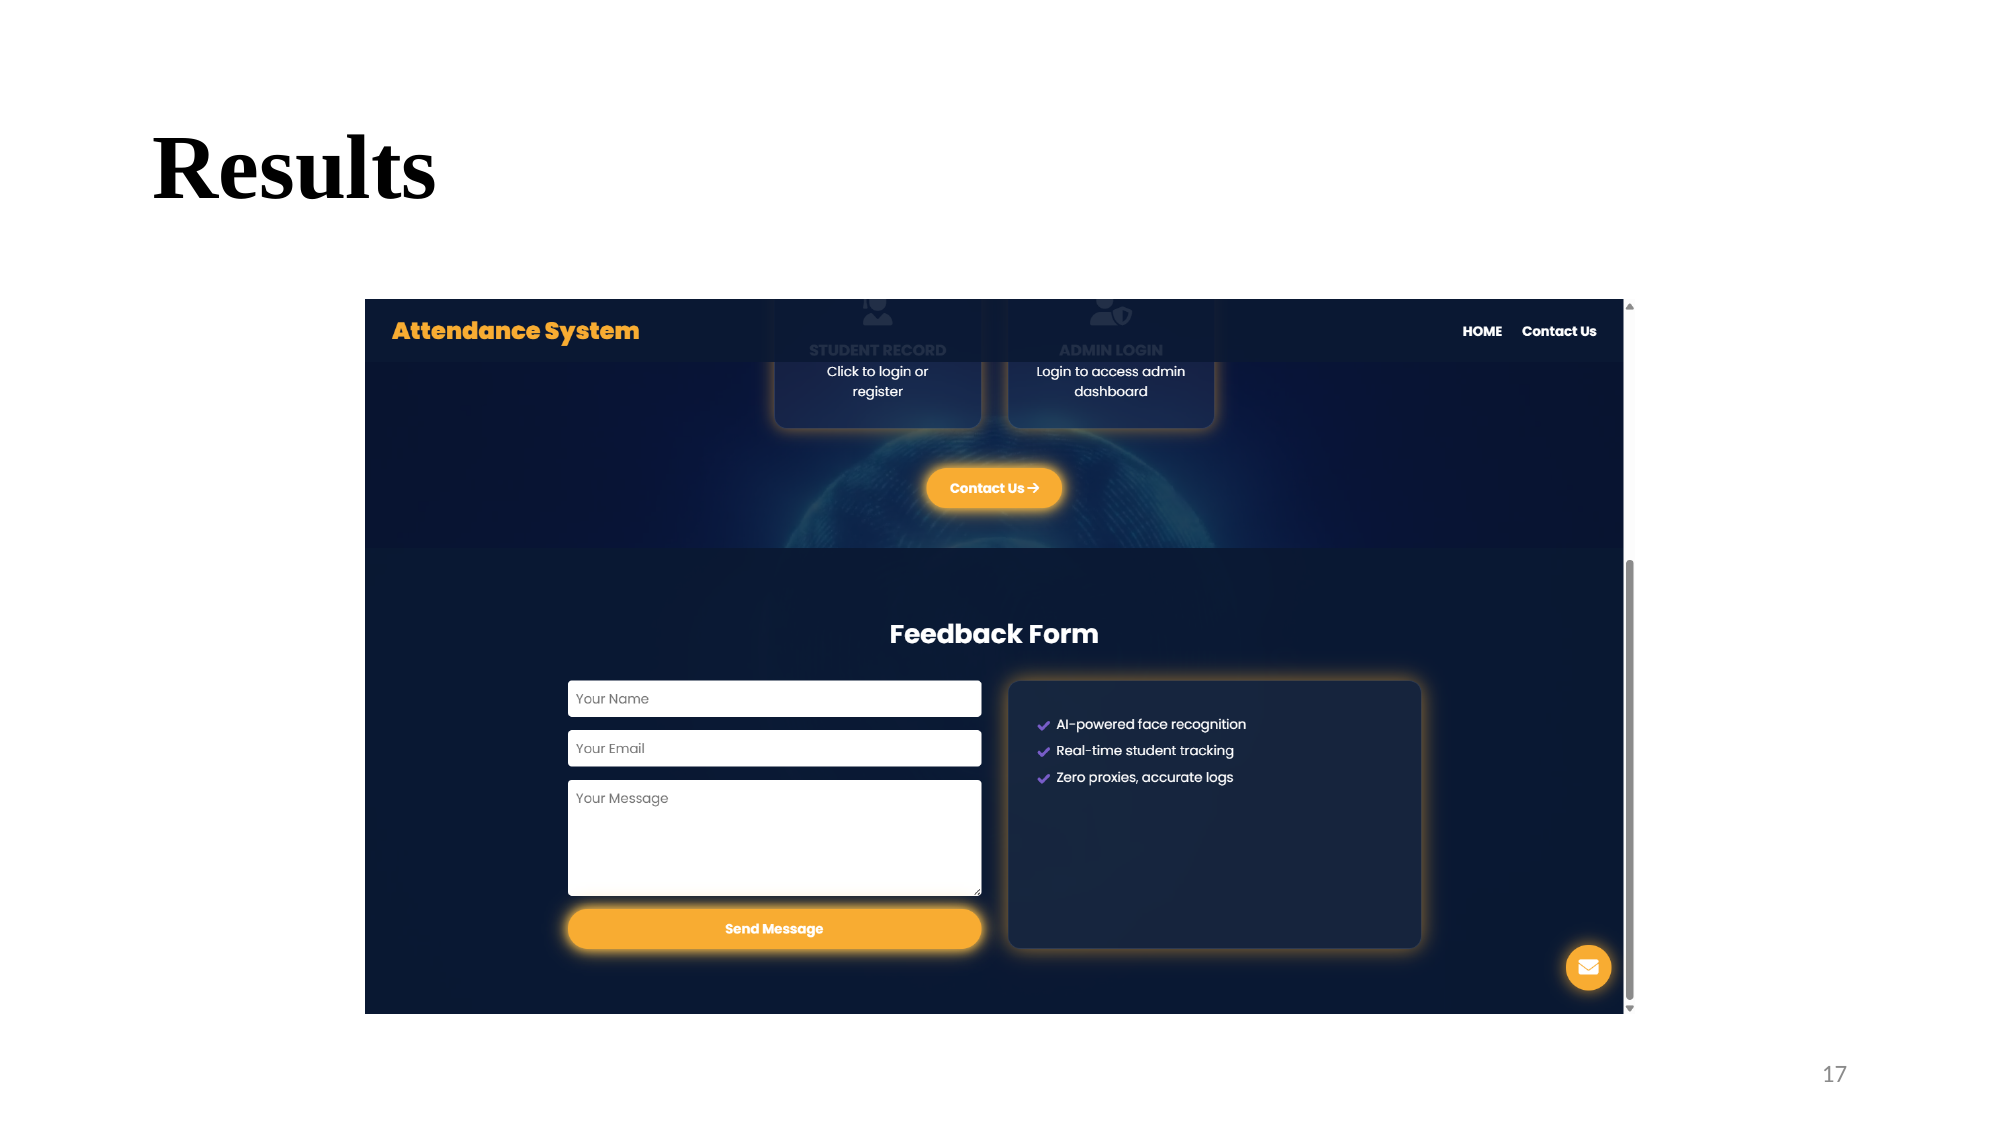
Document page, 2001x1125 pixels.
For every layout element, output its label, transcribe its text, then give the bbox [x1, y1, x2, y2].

slide_number 17 [1412, 1042, 1863, 1103]
title Results [137, 59, 1863, 278]
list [365, 299, 1635, 1014]
